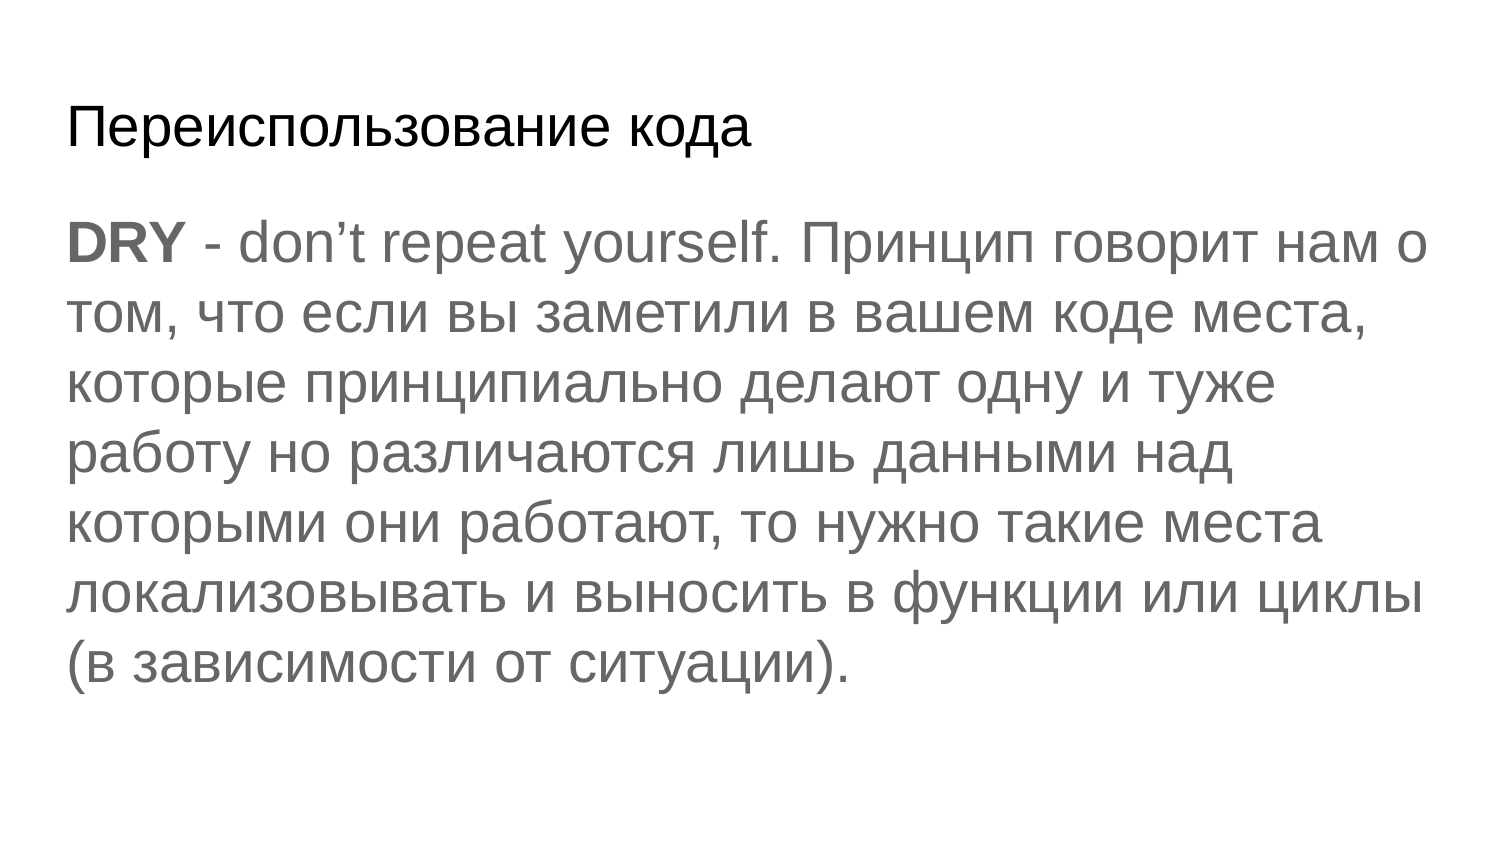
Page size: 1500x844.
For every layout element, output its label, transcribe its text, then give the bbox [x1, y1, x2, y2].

text_box DRY - don’t repeat yourself. Принцип говорит нам о том, что если вы заметили в вашем коде места, которые принципиально делают одну и туже работу но различаются лишь данными над которыми они работают, то нужно такие места локализовывать и выносить в функции или циклы (в зависимости от ситуации). [51, 188, 1449, 750]
title Переиспользование кода [51, 72, 1449, 167]
